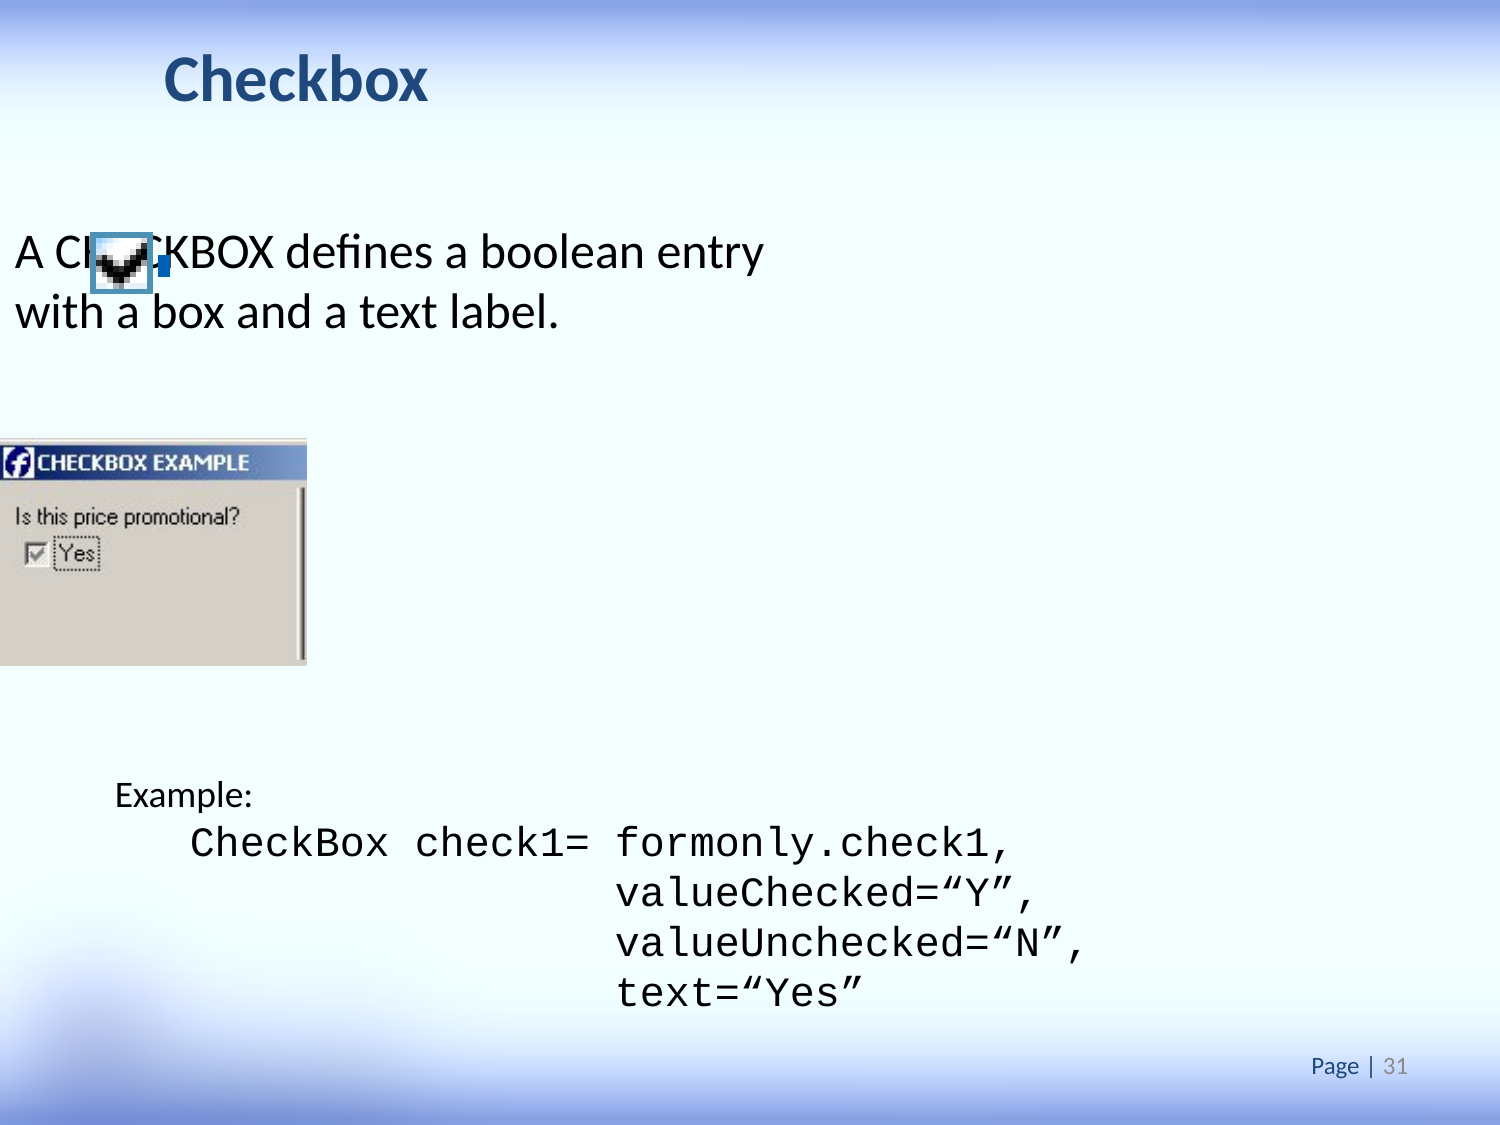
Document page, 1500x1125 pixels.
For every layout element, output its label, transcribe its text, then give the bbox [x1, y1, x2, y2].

picture [0, 0, 1500, 1125]
text_box Checkbox [149, 27, 1187, 163]
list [0, 437, 307, 666]
list A CHECKBOX defines a boolean entry with a box and a text label. [0, 210, 829, 433]
text_box Example: CheckBox check1= formonly.check1, valueChecked=“Y”, valueUnchecked=“N”, text=“Yes” [99, 762, 1400, 1023]
picture [85, 221, 177, 313]
